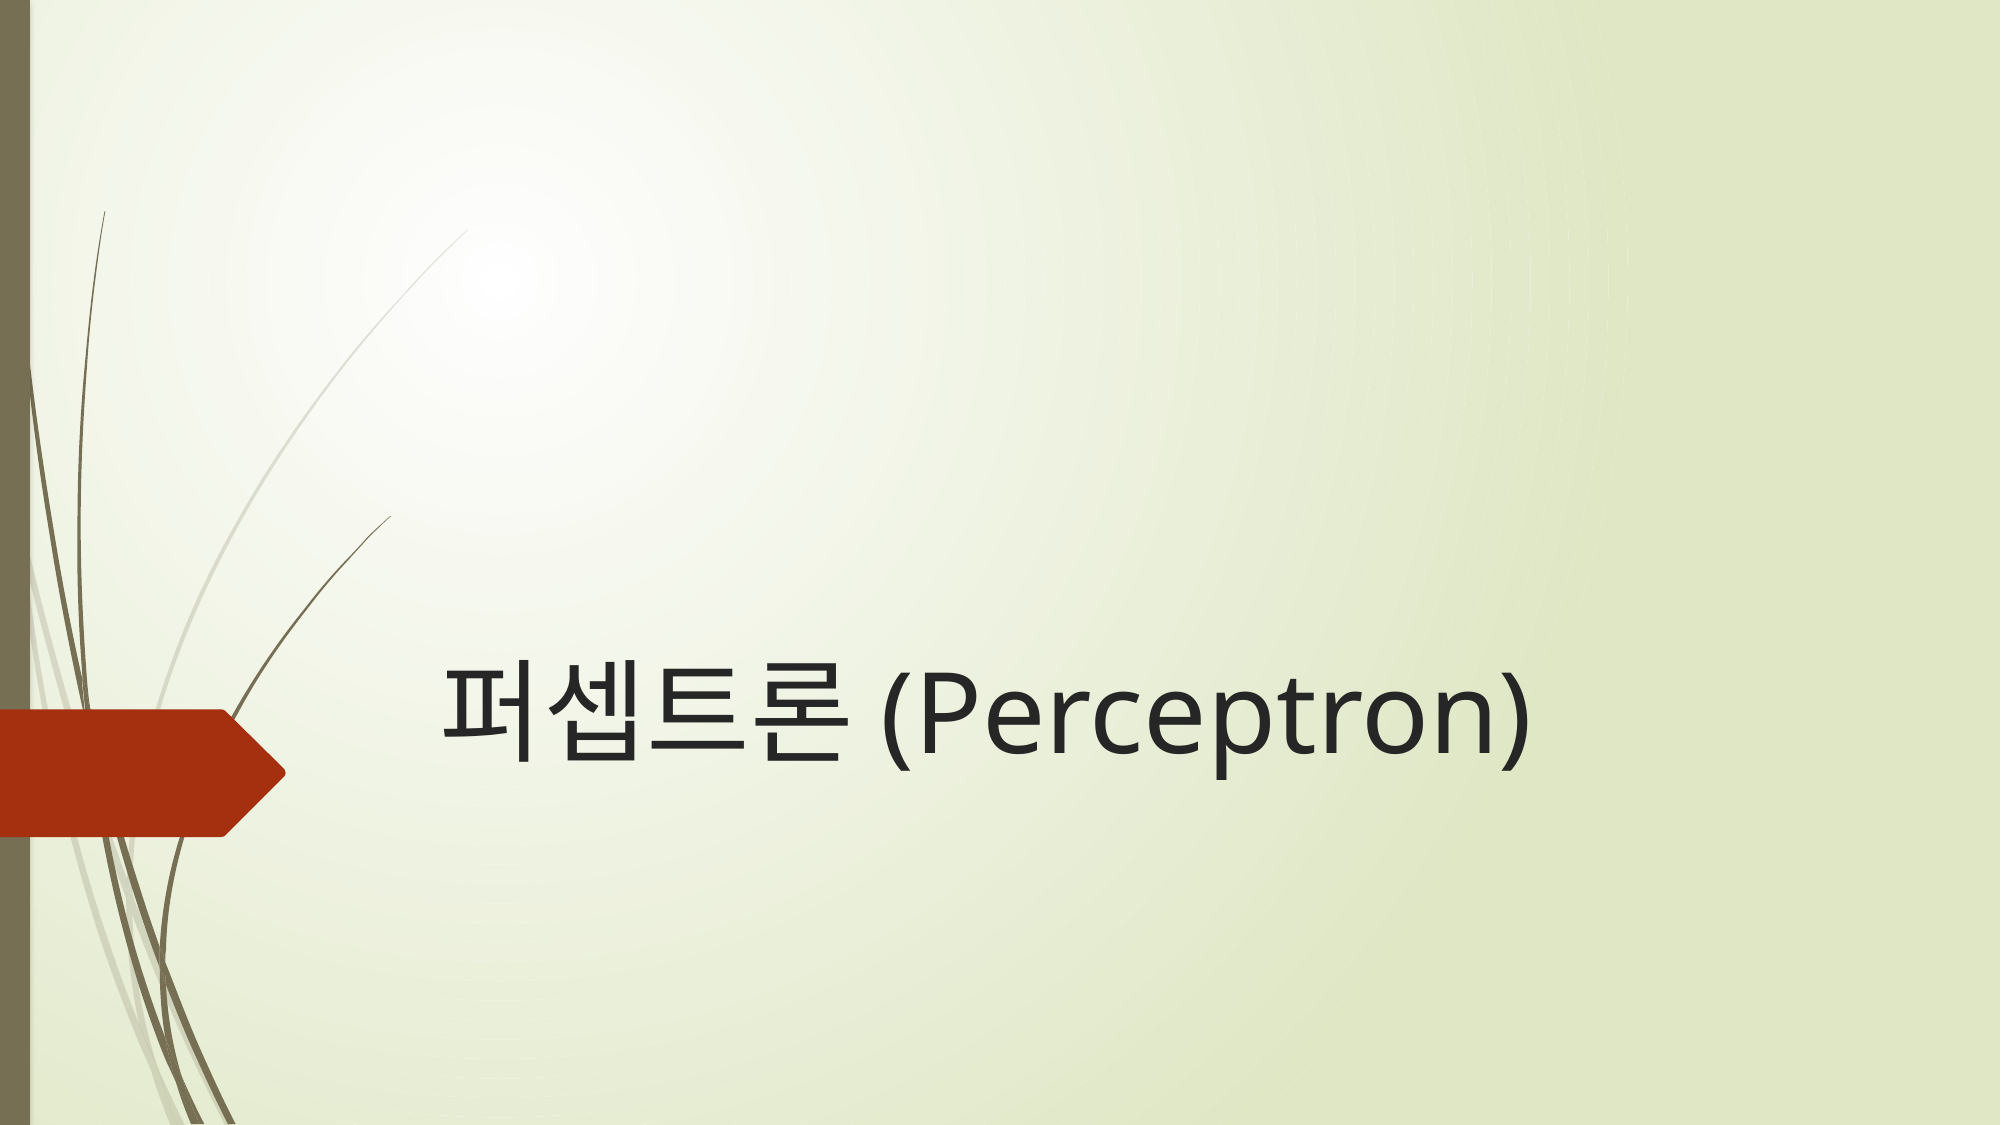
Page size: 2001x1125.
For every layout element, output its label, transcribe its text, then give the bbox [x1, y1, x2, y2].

title 퍼셉트론(Perceptron) [424, 412, 1888, 784]
